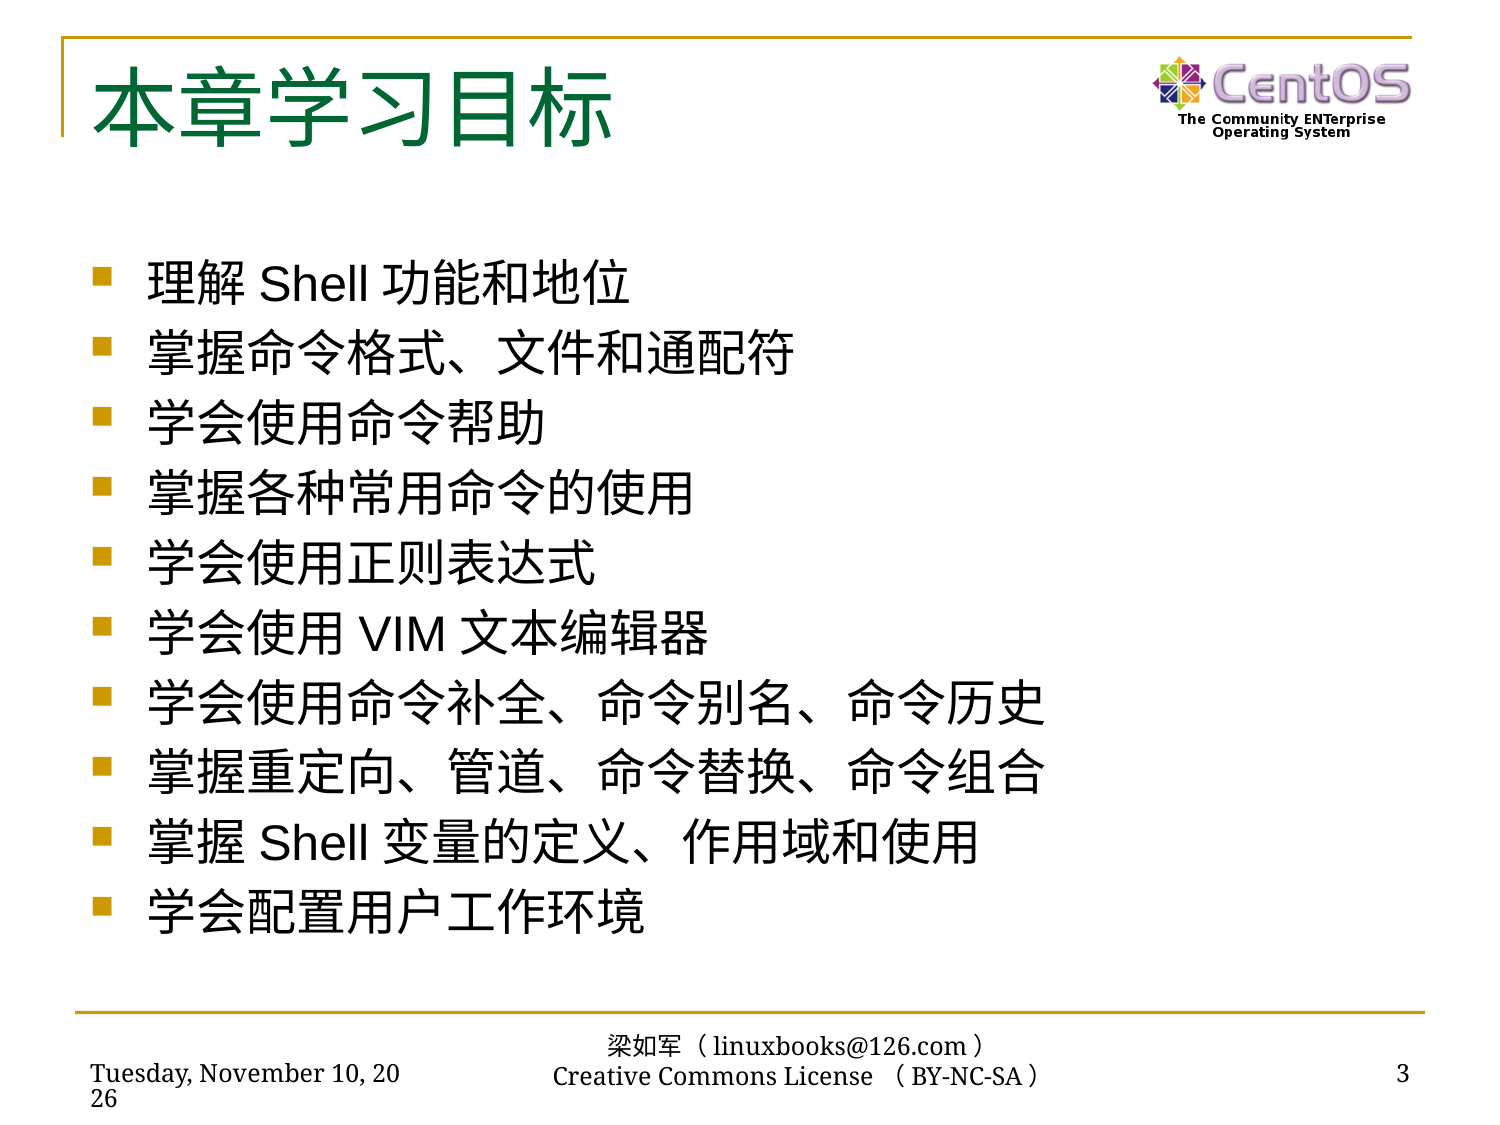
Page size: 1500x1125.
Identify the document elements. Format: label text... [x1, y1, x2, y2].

title 本章学习目标 [74, 45, 1426, 233]
footer 梁如军（linuxbooks@126.com） Creative Commons License（BY-NC-SA） [359, 1022, 1247, 1099]
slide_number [74, 1023, 426, 1100]
list 理解Shell功能和地位 掌握命令格式、文件和通配符 学会使用命令帮助 掌握各种常用命令的使用 学会使用正则表达式 学会使用VIM文本编辑器 学会使用命令补全、命令别名、命令历史 掌握重定向、管道、命令替换、命令组合 掌握Shell变量的定义、作用域和使用 学会配置用户工作环境 [74, 243, 1426, 1006]
slide_number 3 [1074, 1023, 1426, 1100]
